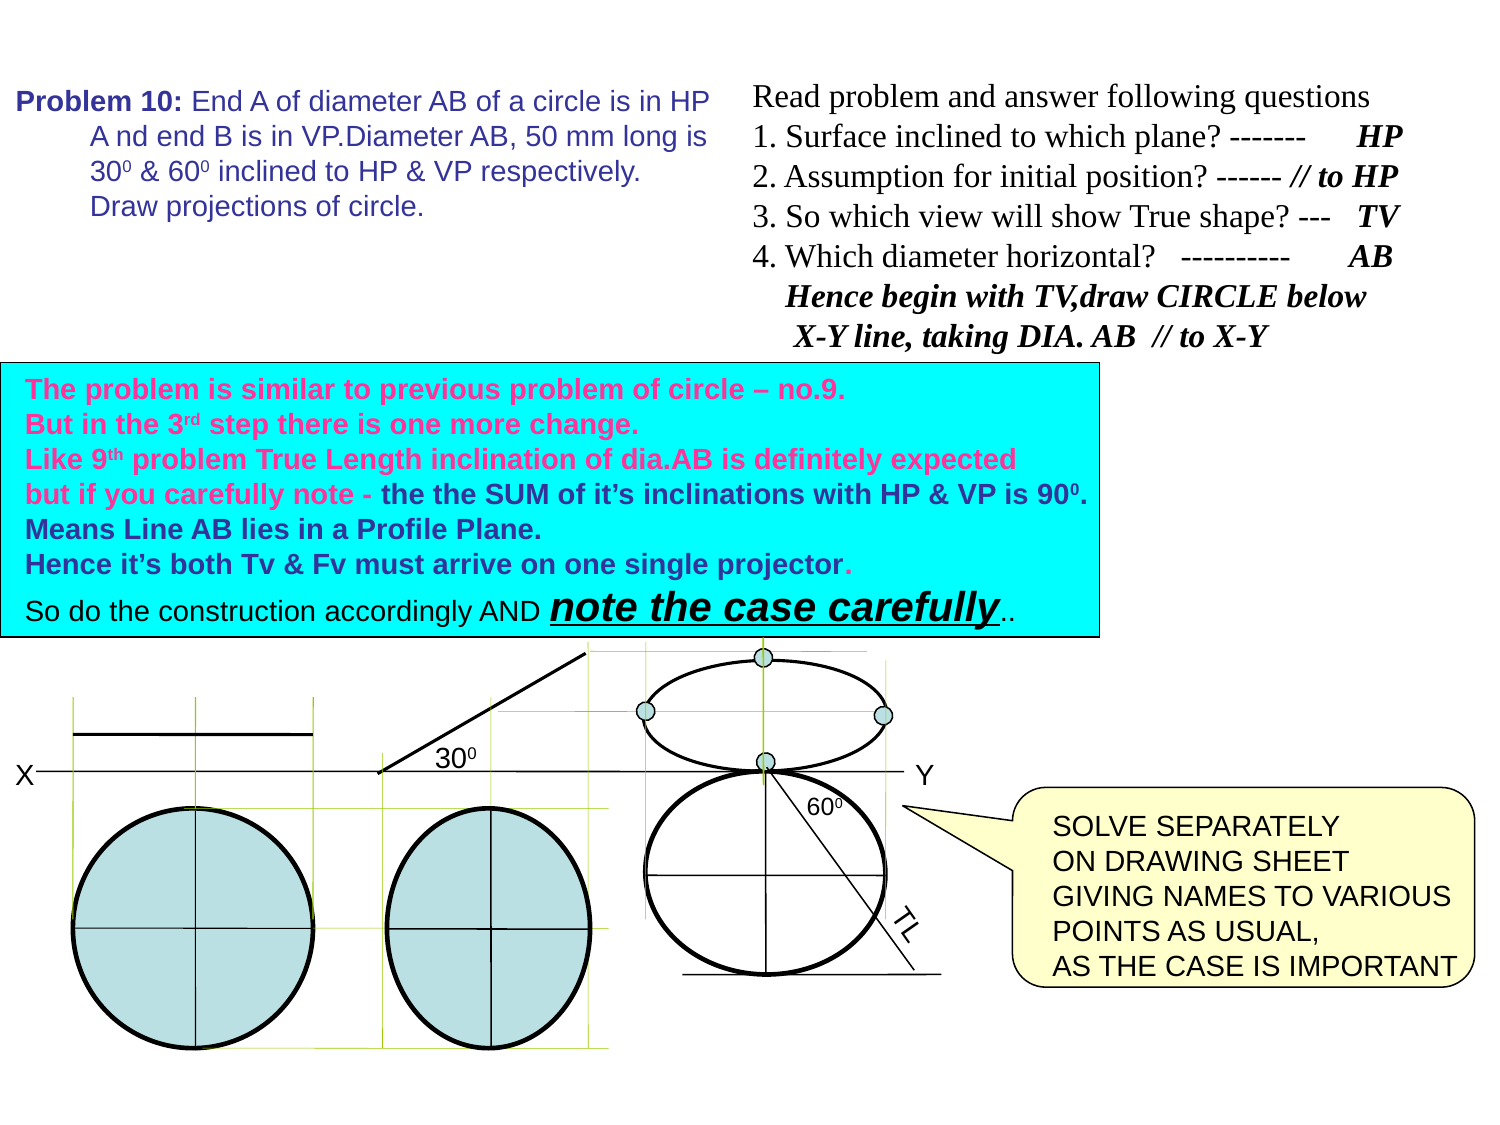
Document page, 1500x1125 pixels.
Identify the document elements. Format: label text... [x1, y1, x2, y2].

text_box Problem 10: End A of diameter AB of a circle is in HP A nd end B is in VP.Diameter AB, 50 mm long is 300 & 600 inclined to HP & VP respectively. Draw projections of circle. [0, 74, 732, 231]
text_box Y [900, 748, 950, 800]
text_box [764, 712, 885, 771]
text_box [754, 648, 763, 667]
text_box [196, 929, 313, 1049]
text_box X [0, 748, 50, 800]
text_box TL [870, 883, 948, 965]
text_box [766, 876, 885, 974]
text_box [874, 706, 885, 725]
text_box [646, 712, 763, 771]
text_box [764, 753, 775, 772]
text_box [648, 660, 763, 711]
text_box [764, 660, 885, 711]
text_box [1012, 787, 1483, 991]
text_box [766, 771, 885, 875]
text_box [72, 808, 313, 928]
text_box [764, 648, 773, 667]
text_box Read problem and answer following questions 1. Surface inclined to which plane? ------- HP 2. Assumption for initial position? ------ // to HP 3. So which view will show True shape? --- TV 4. Which diameter horizontal? ---------- AB Hence begin with TV,draw CIRCLE below X-Y line, taking DIA. AB // to X-Y [737, 66, 1450, 362]
text_box [636, 702, 645, 721]
text_box 300 [420, 731, 492, 782]
text_box [646, 876, 765, 974]
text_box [0, 362, 1113, 638]
text_box [72, 929, 195, 1049]
text_box [386, 808, 591, 1049]
text_box [756, 753, 763, 771]
text_box [646, 771, 765, 875]
text_box 600 [791, 783, 858, 829]
text_box [646, 702, 655, 721]
text_box [886, 706, 893, 725]
